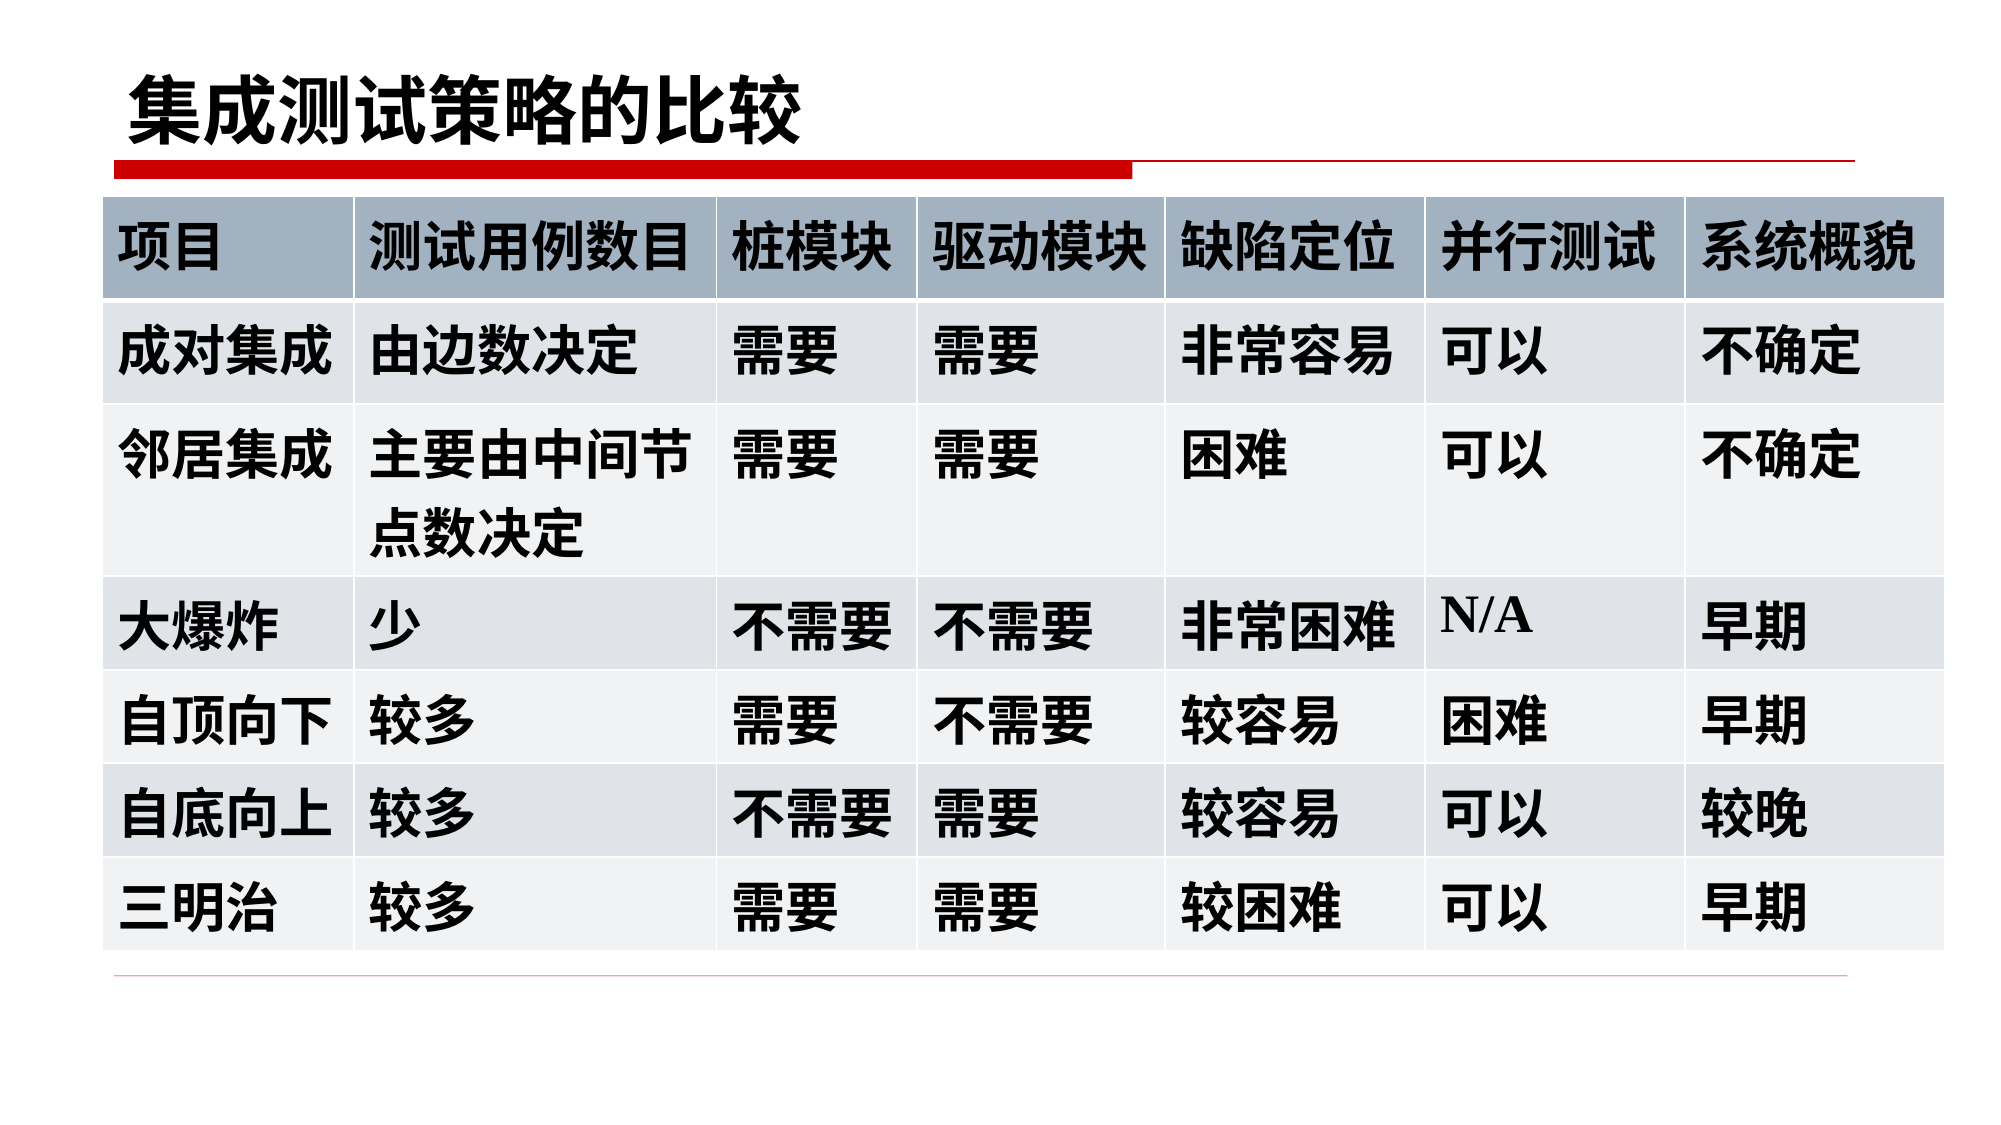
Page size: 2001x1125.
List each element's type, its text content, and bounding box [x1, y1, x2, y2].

table_cell 不需要 [918, 577, 1164, 669]
table_header 驱动模块 [918, 197, 1164, 298]
table_cell 较多 [355, 764, 716, 856]
table_cell 需要 [918, 764, 1164, 856]
table_cell 较晚 [1686, 764, 1944, 856]
table_cell 不需要 [717, 577, 916, 669]
table_cell 可以 [1426, 405, 1684, 575]
table_cell 不需要 [918, 671, 1164, 762]
table_cell 可以 [1426, 303, 1684, 403]
table_cell 较多 [355, 858, 716, 950]
table_cell 可以 [1426, 858, 1684, 950]
table_cell 由边数决定 [355, 303, 716, 403]
table_cell 非常困难 [1166, 577, 1424, 669]
table_cell 非常容易 [1166, 303, 1424, 403]
table_cell 邻居集成 [103, 405, 353, 575]
table_cell 困难 [1426, 671, 1684, 762]
table_header 并行测试 [1426, 197, 1684, 298]
table_header 测试用例数目 [355, 197, 716, 298]
title 集成测试策略的比较 [112, 42, 1863, 161]
table_cell 少 [355, 577, 716, 669]
table_cell 早期 [1686, 858, 1944, 950]
table_cell 较容易 [1166, 764, 1424, 856]
table_cell N/A [1426, 577, 1684, 669]
table_header 缺陷定位 [1166, 197, 1424, 298]
table_cell 需要 [717, 303, 916, 403]
table_cell 困难 [1166, 405, 1424, 575]
table_cell 早期 [1686, 577, 1944, 669]
table_cell 早期 [1686, 671, 1944, 762]
table_cell 不需要 [717, 764, 916, 856]
table_cell 不确定 [1686, 303, 1944, 403]
table_cell 需要 [717, 858, 916, 950]
table_cell 需要 [717, 671, 916, 762]
table_header 桩模块 [717, 197, 916, 298]
table_header 系统概貌 [1686, 197, 1944, 298]
table_cell 可以 [1426, 764, 1684, 856]
table_cell 自顶向下 [103, 671, 353, 762]
table_cell 自底向上 [103, 764, 353, 856]
table_cell 不确定 [1686, 405, 1944, 575]
table_cell 需要 [918, 303, 1164, 403]
table_cell 较困难 [1166, 858, 1424, 950]
table_cell 需要 [918, 858, 1164, 950]
table_cell 三明治 [103, 858, 353, 950]
table_cell 需要 [717, 405, 916, 575]
table_cell 较多 [355, 671, 716, 762]
table_cell 需要 [918, 405, 1164, 575]
table_cell 主要由中间节点数决定 [355, 405, 716, 575]
table_header 项目 [103, 197, 353, 298]
table_cell 大爆炸 [103, 577, 353, 669]
table_cell 成对集成 [103, 303, 353, 403]
table_cell 较容易 [1166, 671, 1424, 762]
